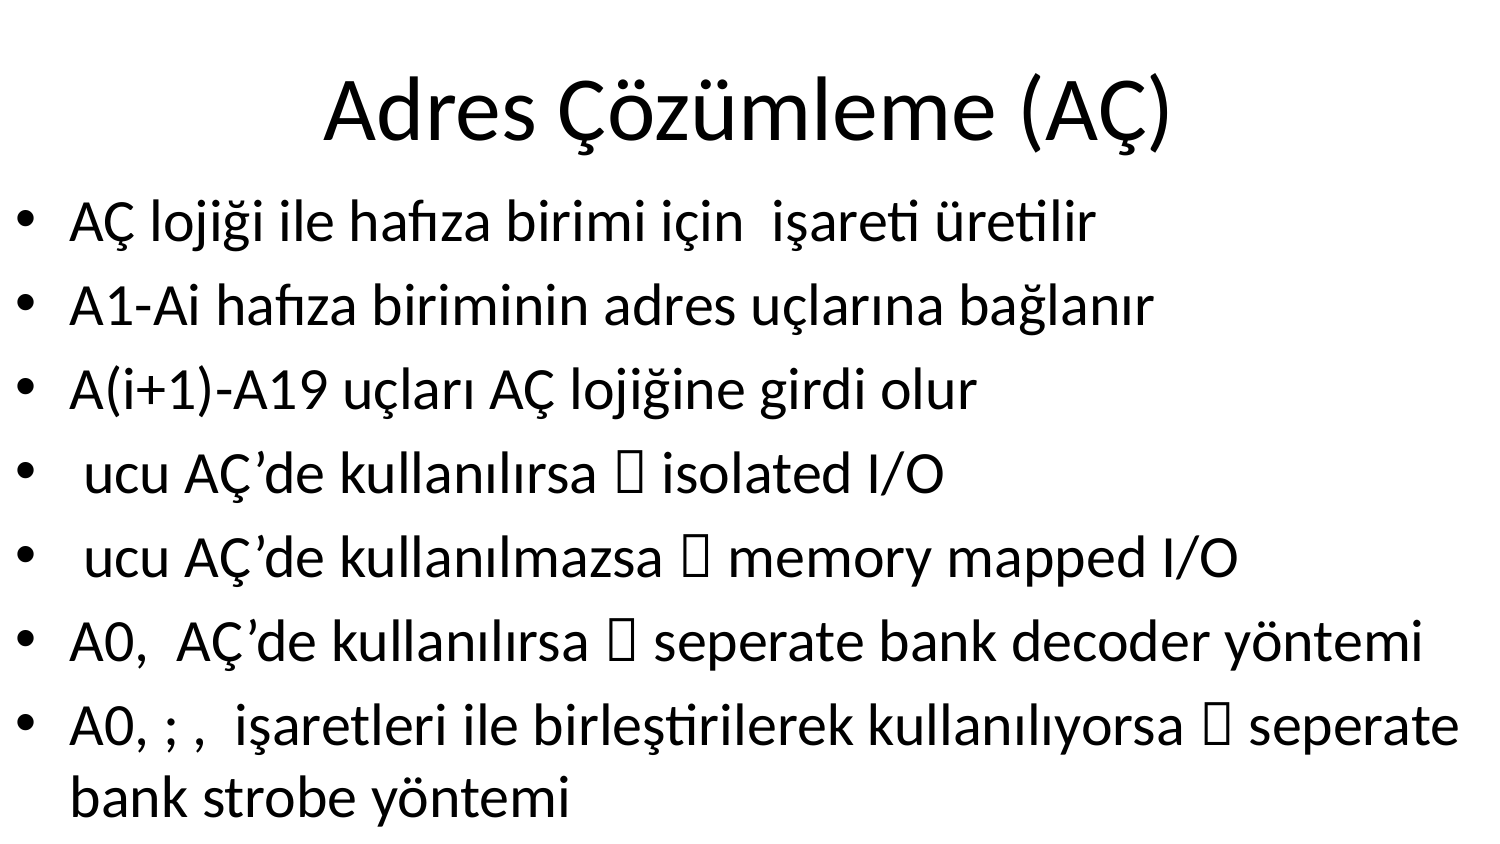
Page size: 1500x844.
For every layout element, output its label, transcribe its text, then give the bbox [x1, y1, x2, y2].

title Adres Çözümleme (AÇ) [75, 33, 1425, 175]
